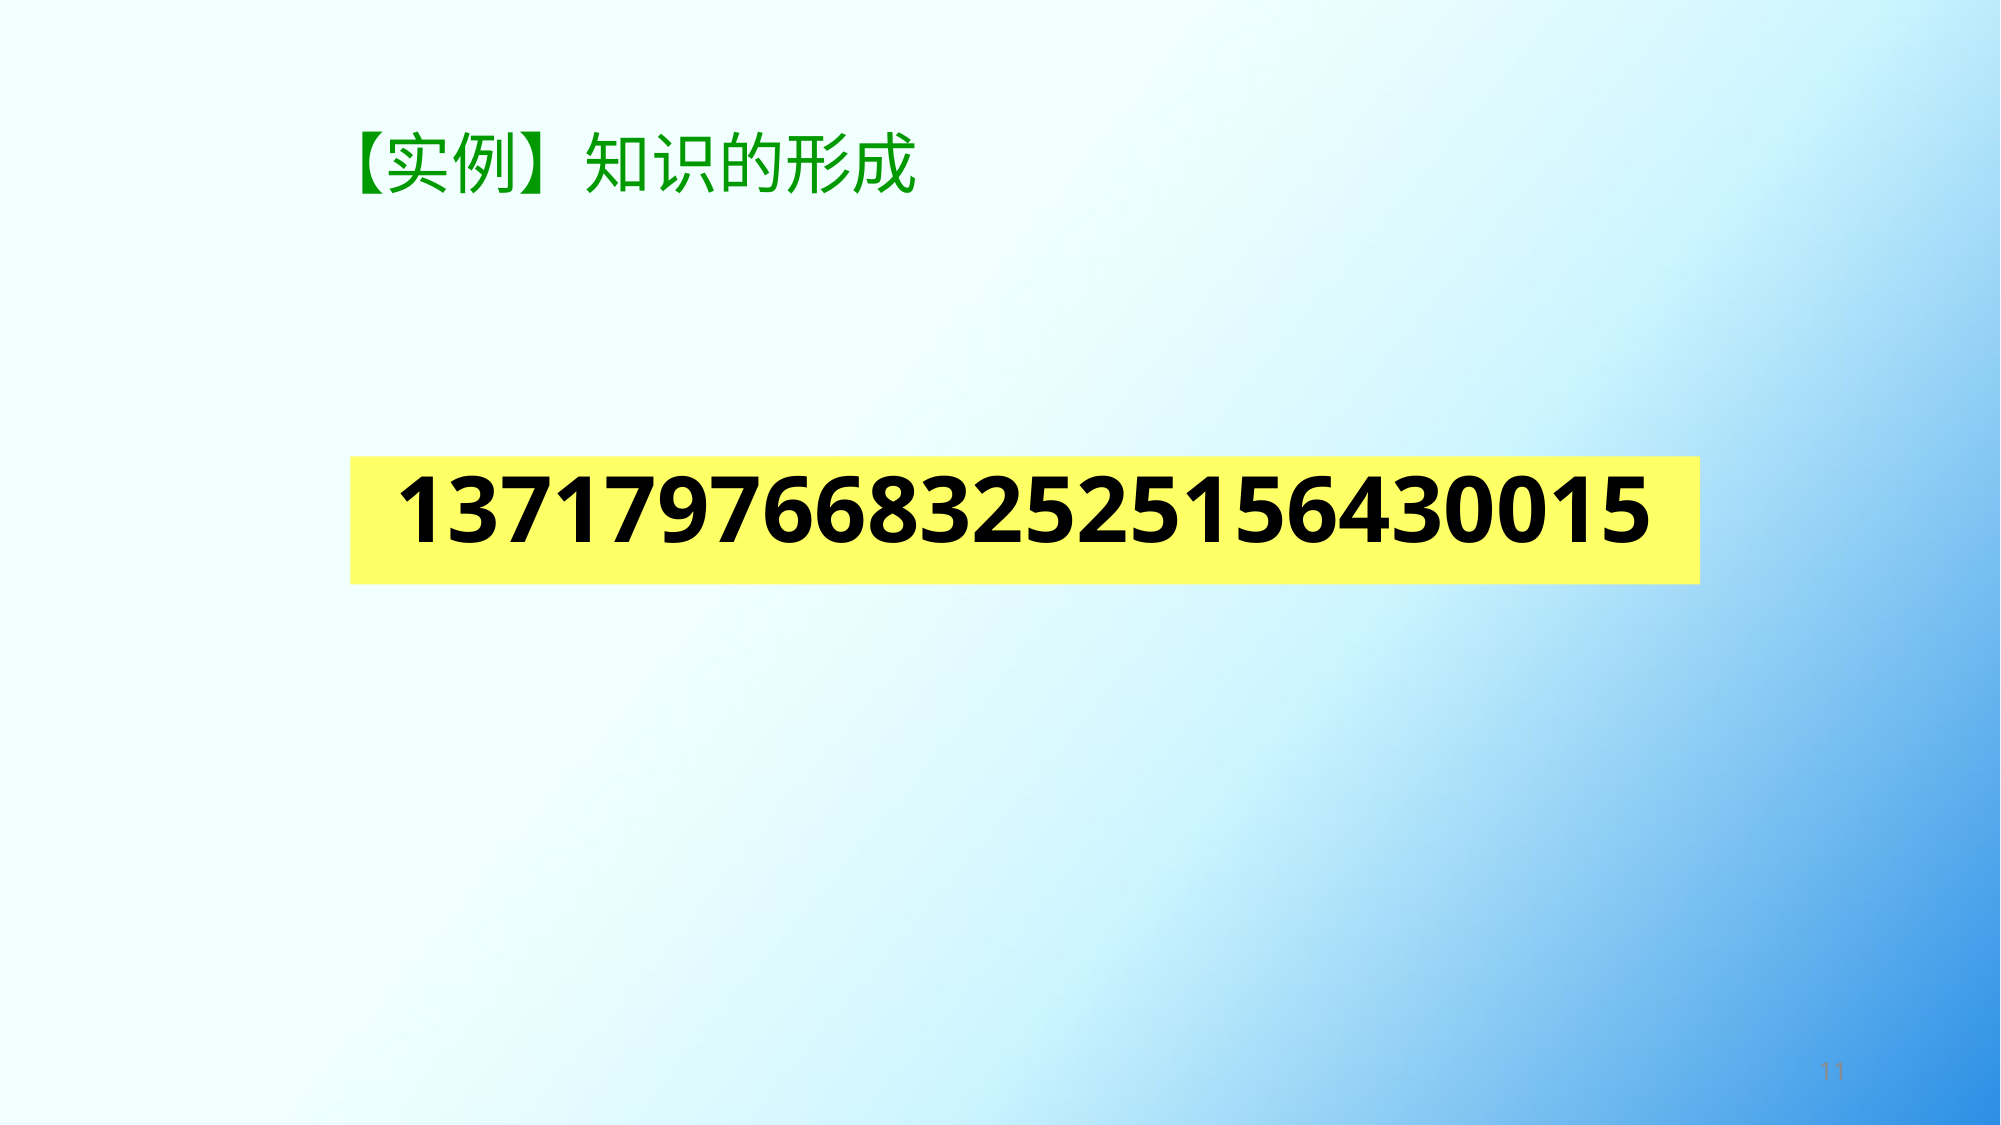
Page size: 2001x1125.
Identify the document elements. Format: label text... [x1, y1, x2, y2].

slide_number 11 [1412, 1042, 1863, 1103]
list 137179766832525156430015 [350, 456, 1701, 585]
title 【实例】知识的形成 [303, 113, 1654, 221]
picture [0, 0, 2001, 1125]
